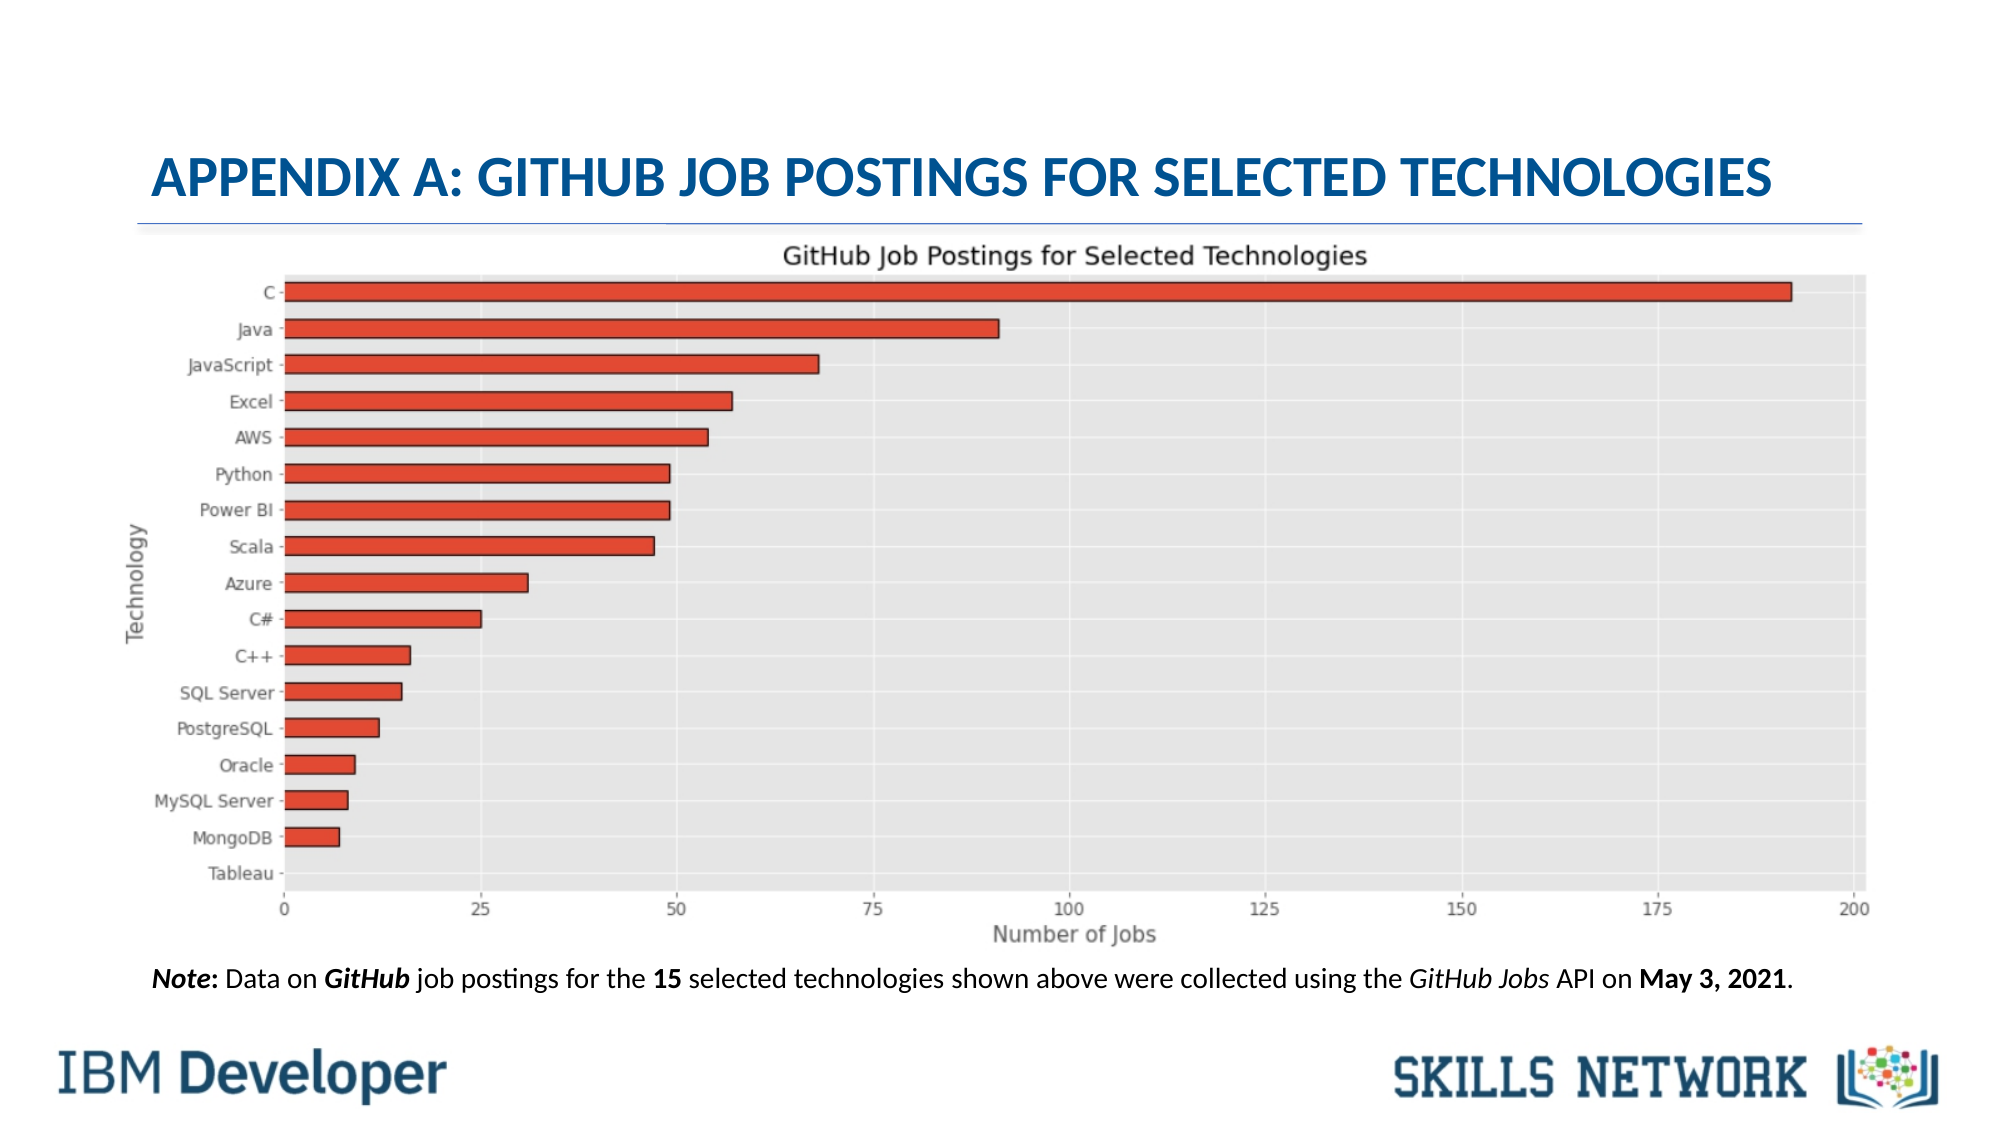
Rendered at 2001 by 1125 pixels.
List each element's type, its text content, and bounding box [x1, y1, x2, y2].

picture [104, 240, 1897, 959]
text_box APPENDIX A: GITHUB JOB POSTINGS FOR SELECTED TECHNOLOGIES Note: Data on GitHub job postings for the 15 selected technologies shown above were collected using the GitHub Jobs API on May 3, 2021. [122, 970, 1879, 995]
picture [53, 1042, 462, 1109]
text_box APPENDIX A: GITHUB JOB POSTINGS FOR SELECTED TECHNOLOGIES Note: Data on GitHub job postings for the 15 selected technologies shown above were collected using the GitHub Jobs API on May 3, 2021. [122, 138, 1879, 240]
picture [1388, 1042, 1947, 1113]
